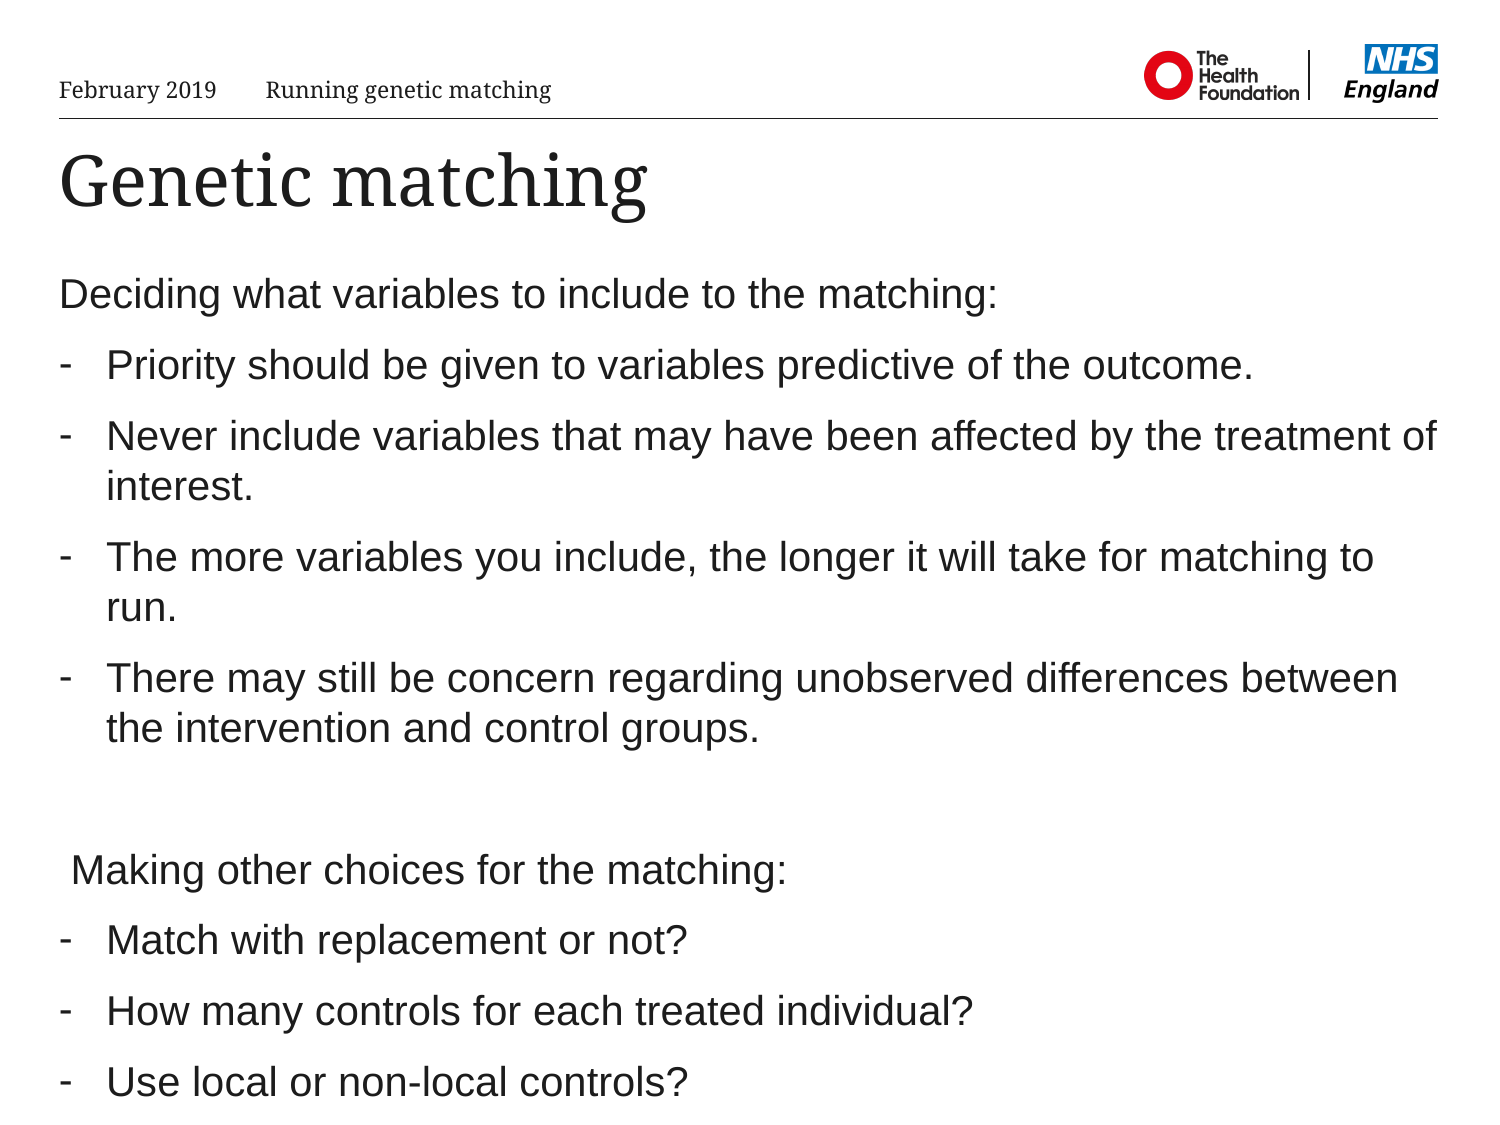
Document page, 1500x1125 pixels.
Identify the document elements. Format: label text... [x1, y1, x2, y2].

footer Running genetic matching [265, 58, 1125, 103]
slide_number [59, 58, 243, 103]
picture [1344, 44, 1439, 103]
picture [1144, 50, 1299, 101]
title Genetic matching [59, 135, 1438, 222]
list Deciding what variables to include to the matching: Priority should be given to variables predictive of the outcome. Never include variables that may have been affected by the treatment of interest. The more variables you include, the longer it will take for matching to run. There may still be concern regarding unobserved differences between the intervention and control groups. Making other choices for the matching: Match with replacement or not? How many controls for each treated individual? Use local or non-local controls? [59, 267, 1459, 1083]
